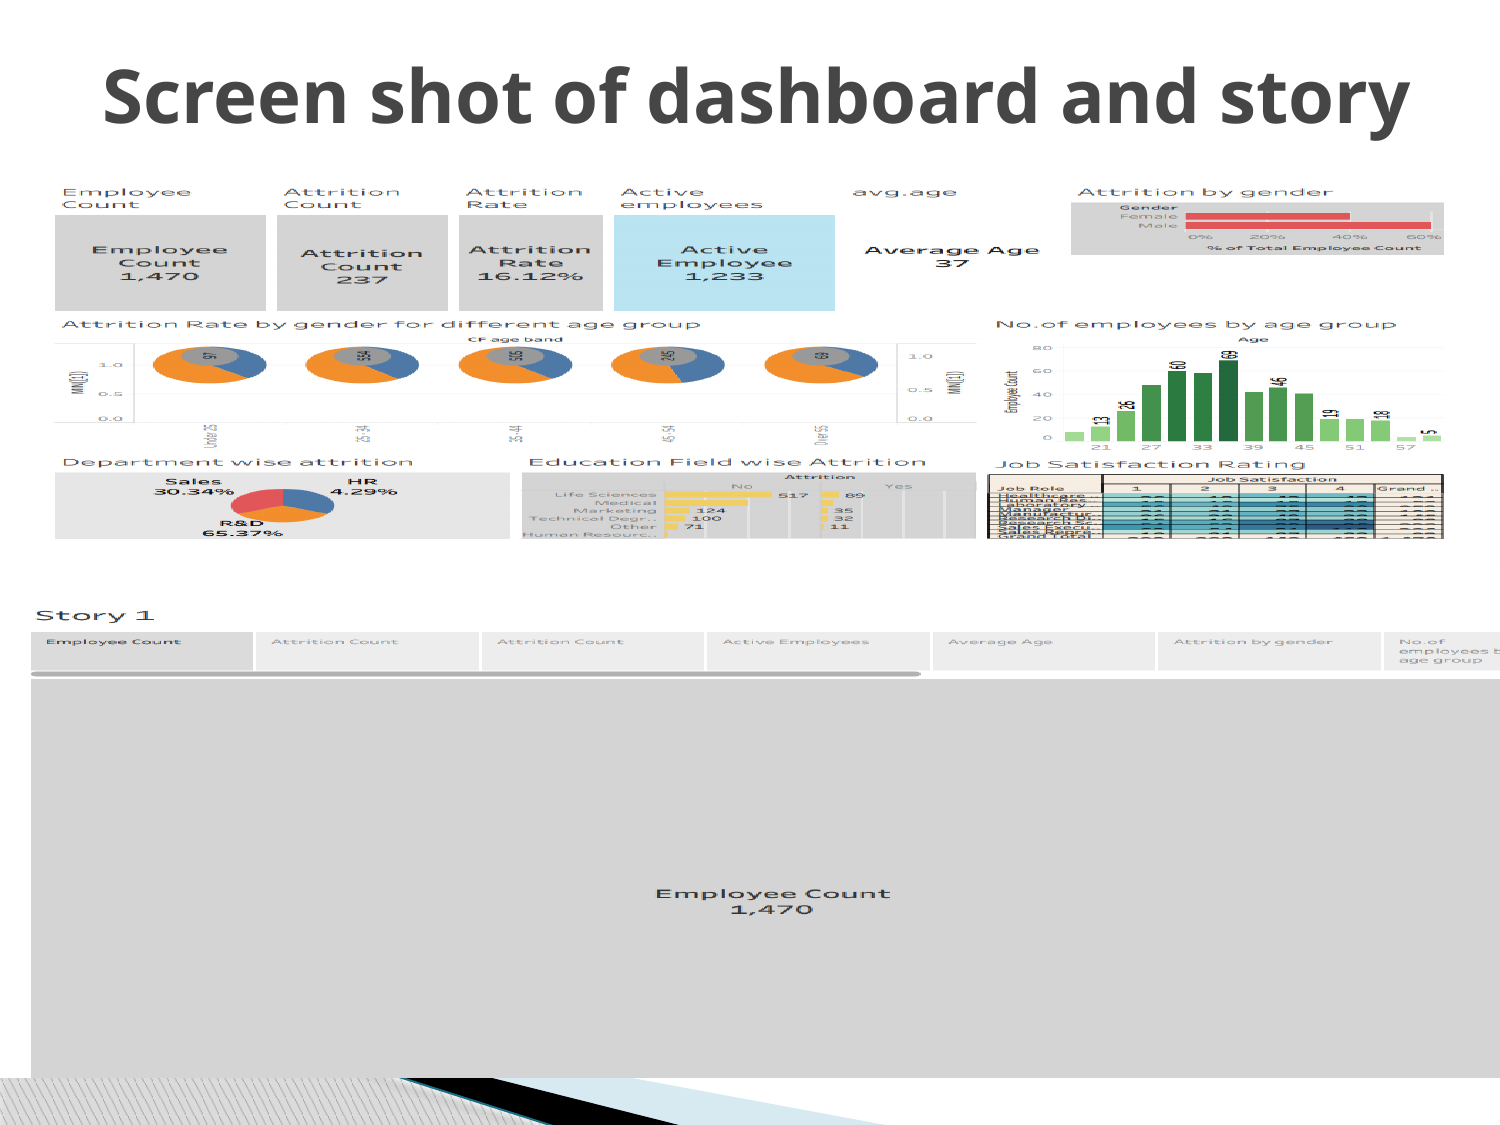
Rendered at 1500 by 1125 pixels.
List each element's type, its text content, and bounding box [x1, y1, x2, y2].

picture [0, 609, 1500, 1079]
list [0, 175, 1500, 563]
title Screen shot of dashboard and story [82, 0, 1432, 175]
